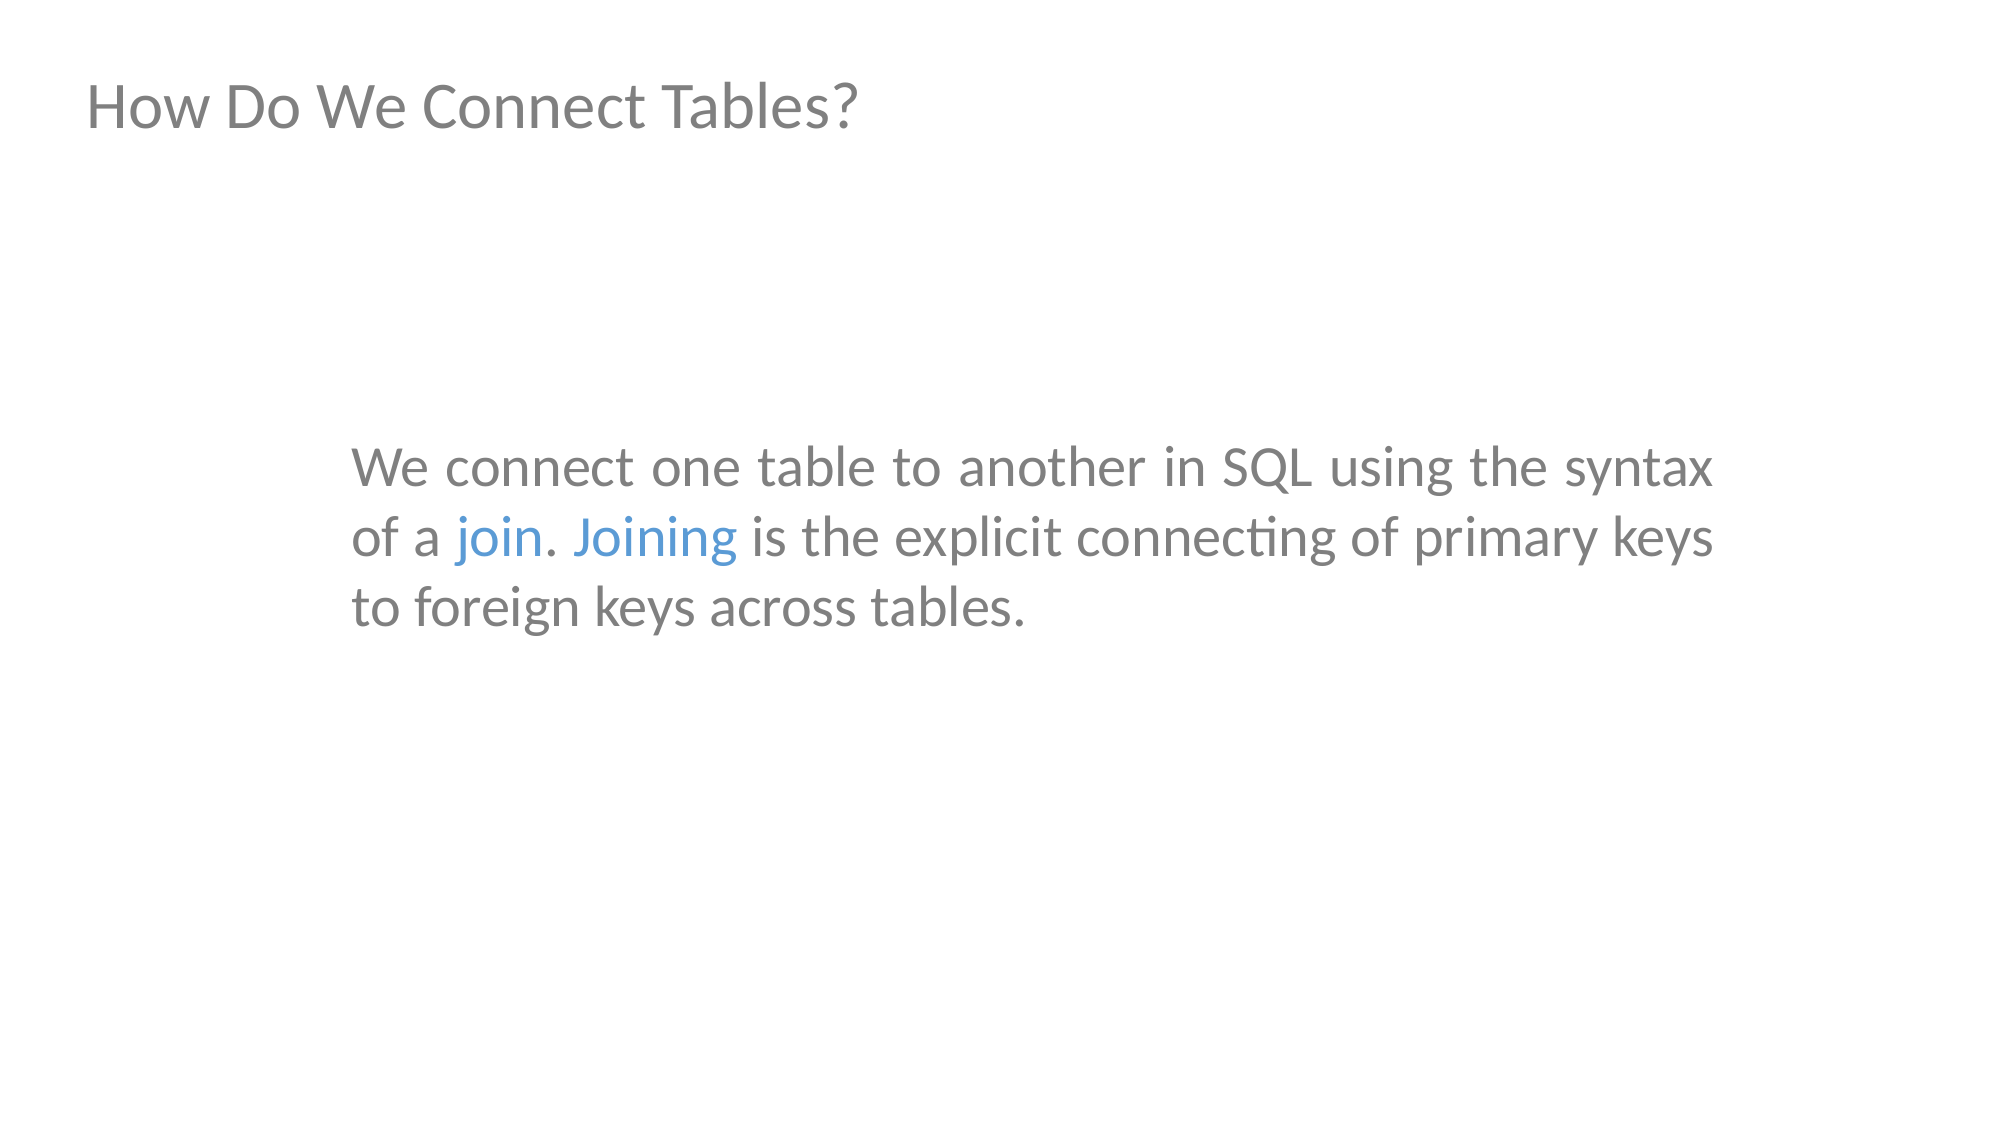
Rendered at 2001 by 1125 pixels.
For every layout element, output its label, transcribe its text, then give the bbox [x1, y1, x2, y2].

text_box How Do We Connect Tables? [71, 54, 1715, 150]
text_box We connect one table to another in SQL using the syntax of a join. Joining is the explicit connecting of primary keys to foreign keys across tables. [336, 420, 1730, 646]
